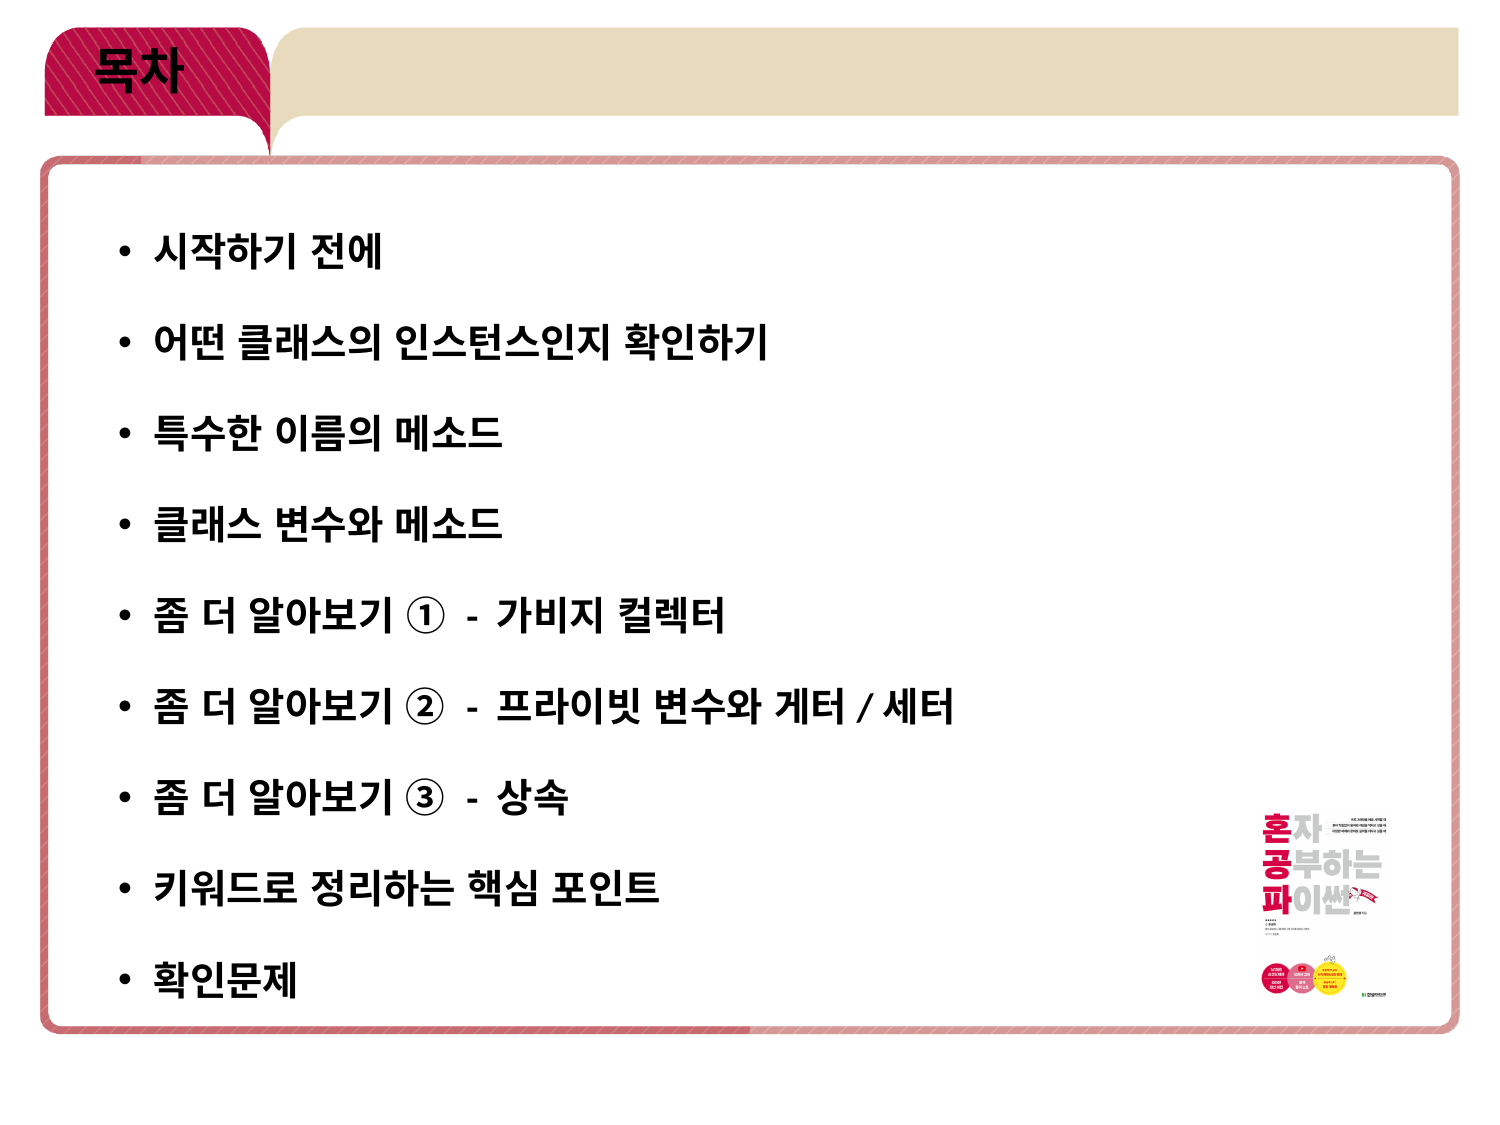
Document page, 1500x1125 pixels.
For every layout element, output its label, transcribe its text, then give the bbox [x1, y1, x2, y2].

picture [0, 0, 1500, 1043]
title 목차 [78, 42, 1157, 105]
list 시작하기 전에 어떤 클래스의 인스턴스인지 확인하기 특수한 이름의 메소드 클래스 변수와 메소드 좀 더 알아보기 ① - 가비지 컬렉터 좀 더 알아보기 ② - 프라이빗 변수와 게터/세터 좀 더 알아보기 ③ - 상속 키워드로 정리하는 핵심 포인트 확인문제 [103, 195, 1397, 1014]
